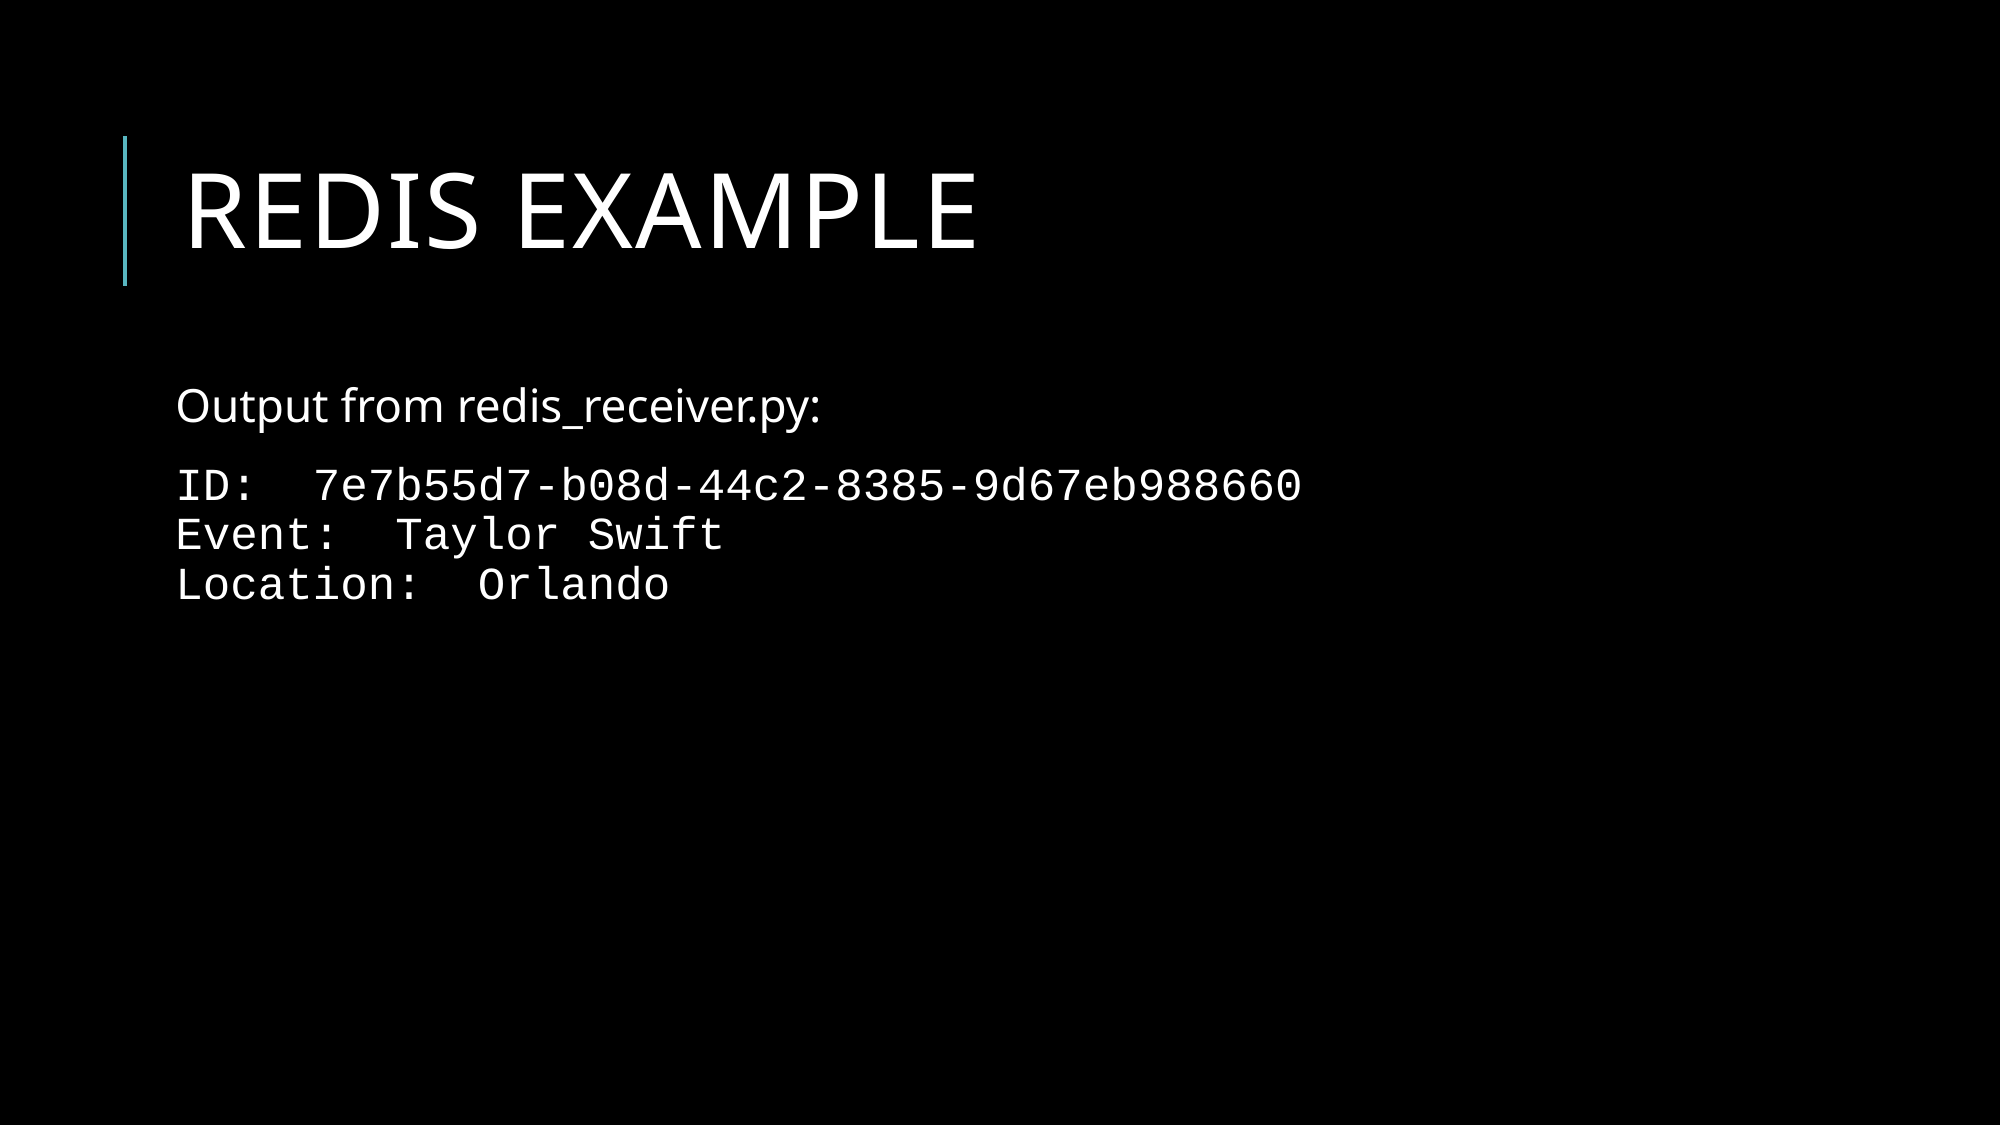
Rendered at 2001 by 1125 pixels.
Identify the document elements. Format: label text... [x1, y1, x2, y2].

title Redis example [168, 96, 1763, 342]
list Output from redis_receiver.py: ID: 7e7b55d7-b08d-44c2-8385-9d67eb988660 Event: Taylor Swift Location: Orlando [168, 375, 1763, 1035]
